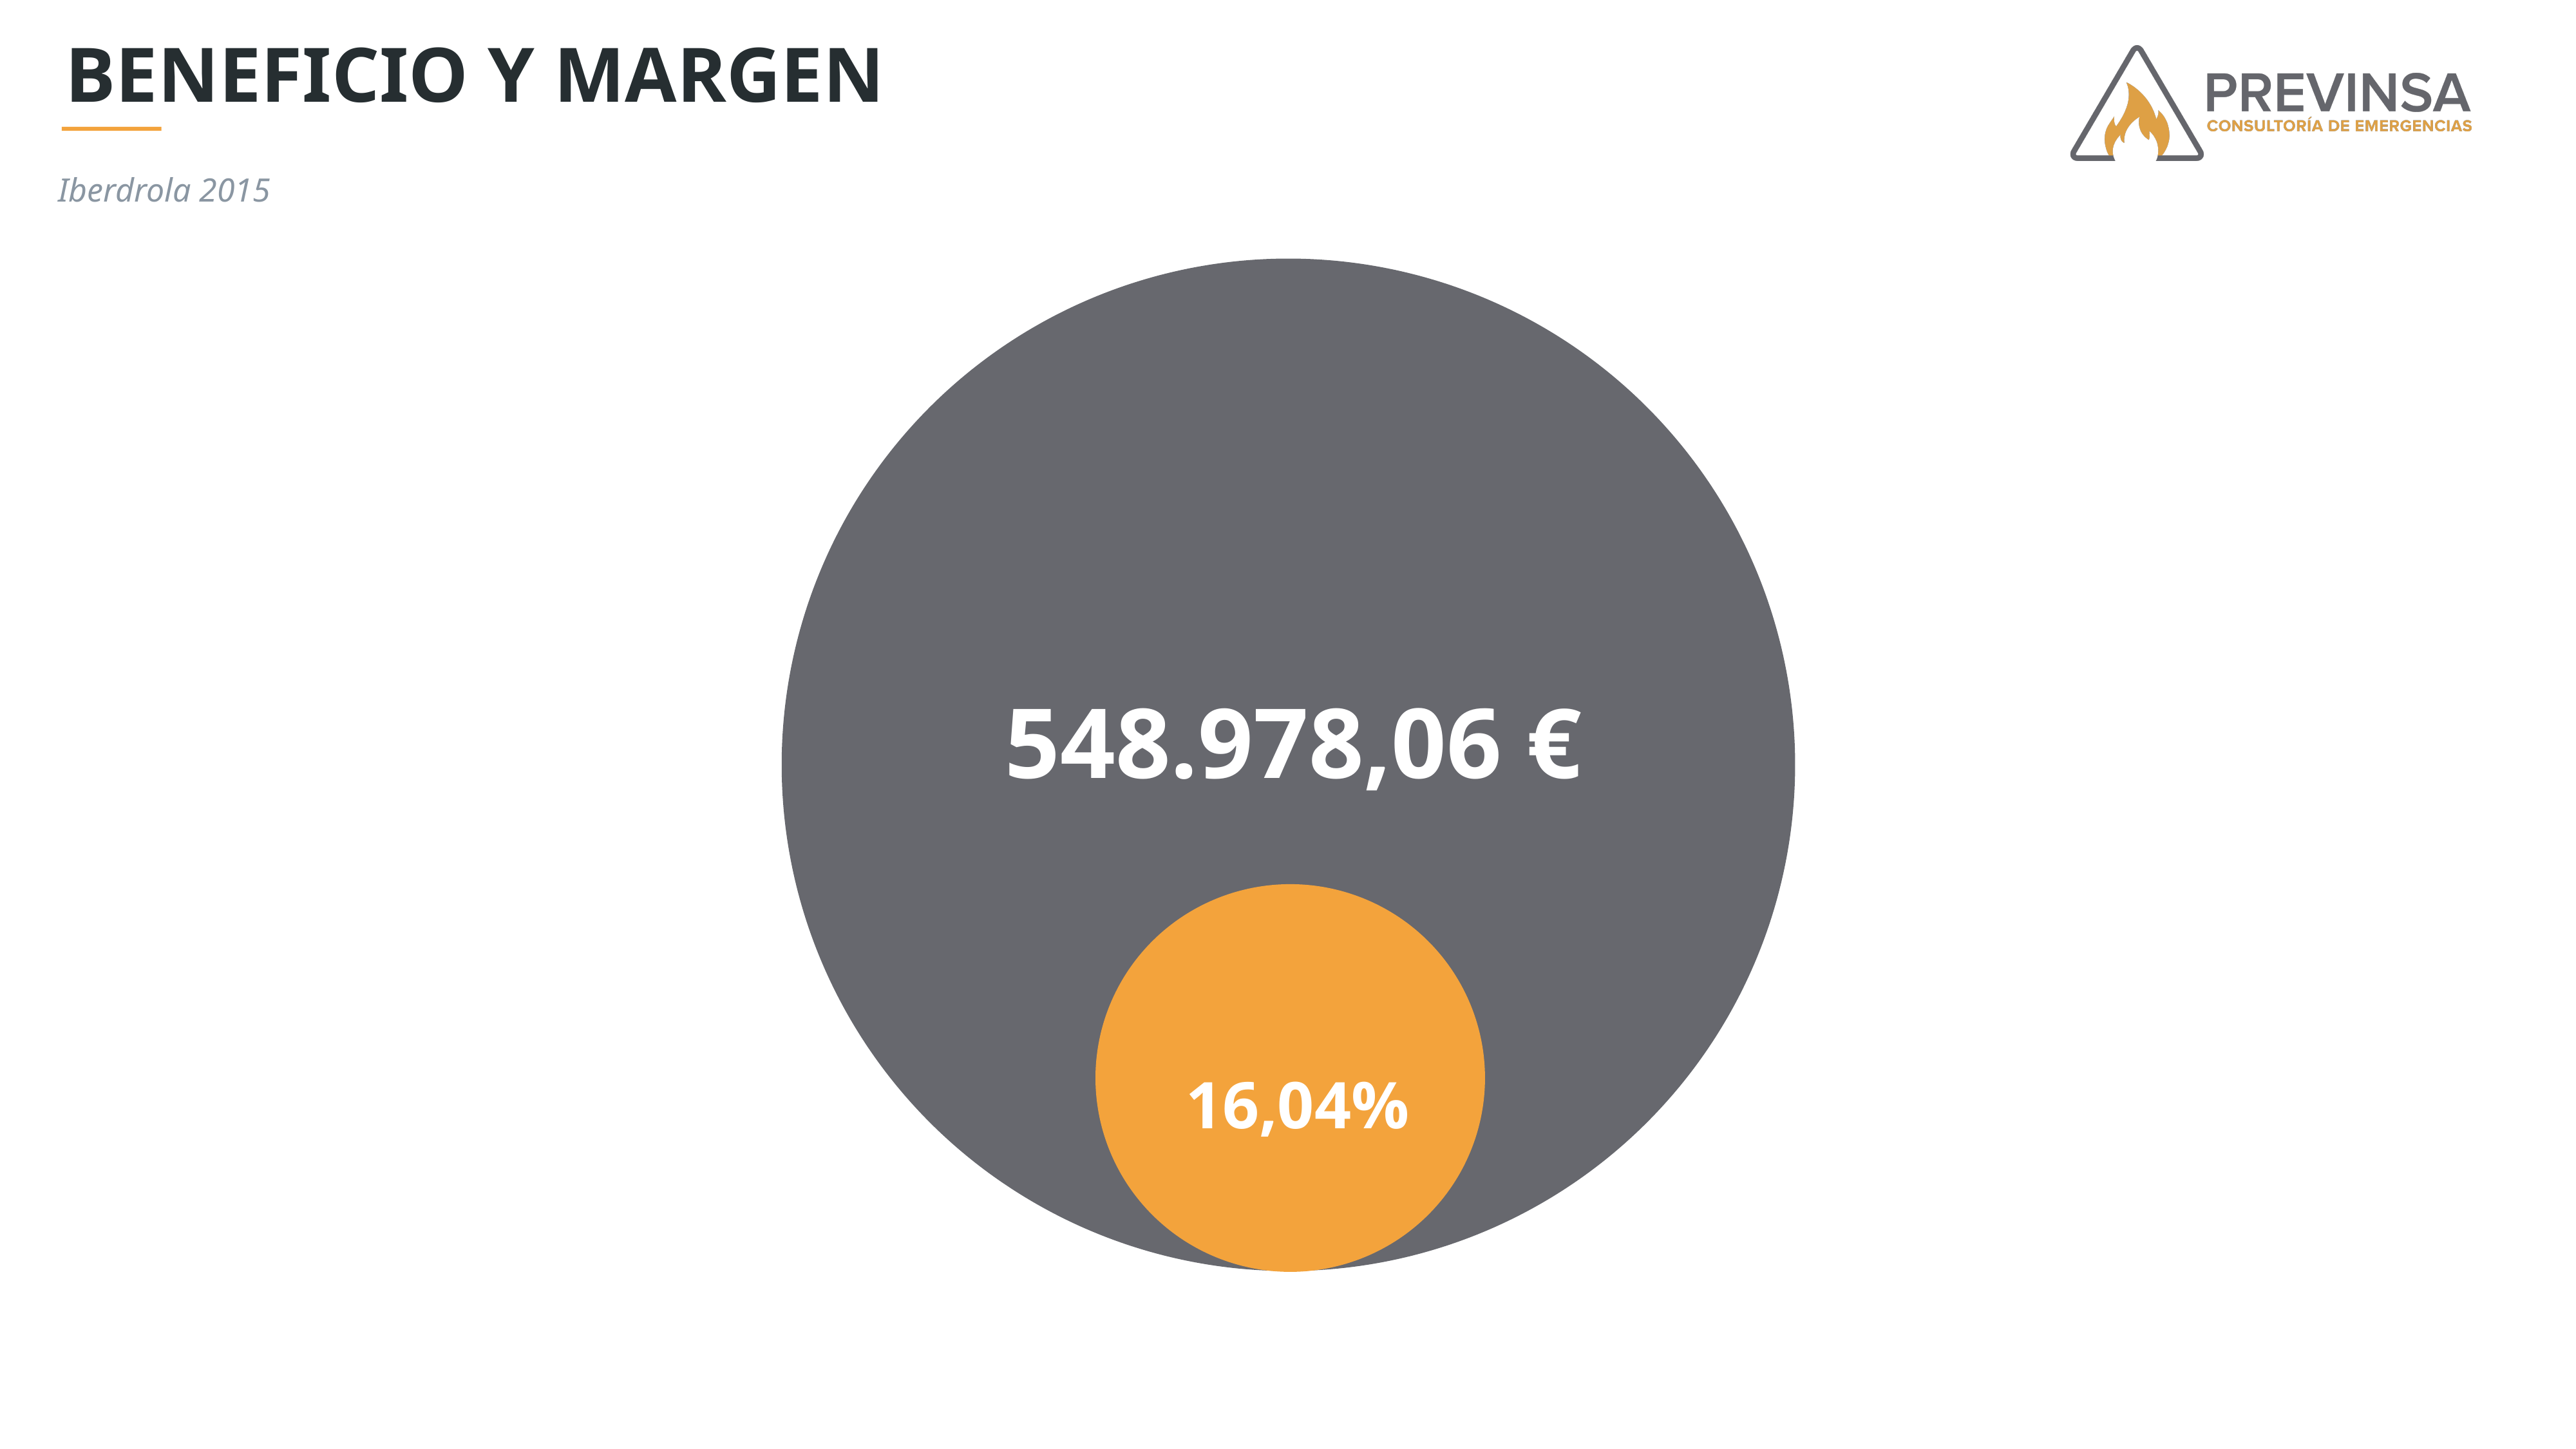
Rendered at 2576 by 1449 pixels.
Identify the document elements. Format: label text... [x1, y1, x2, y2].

picture [2070, 44, 2472, 161]
text_box Iberdrola 2015 [58, 160, 781, 218]
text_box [781, 258, 1795, 1273]
text_box BENEFICIO Y MARGEN [65, 26, 886, 117]
